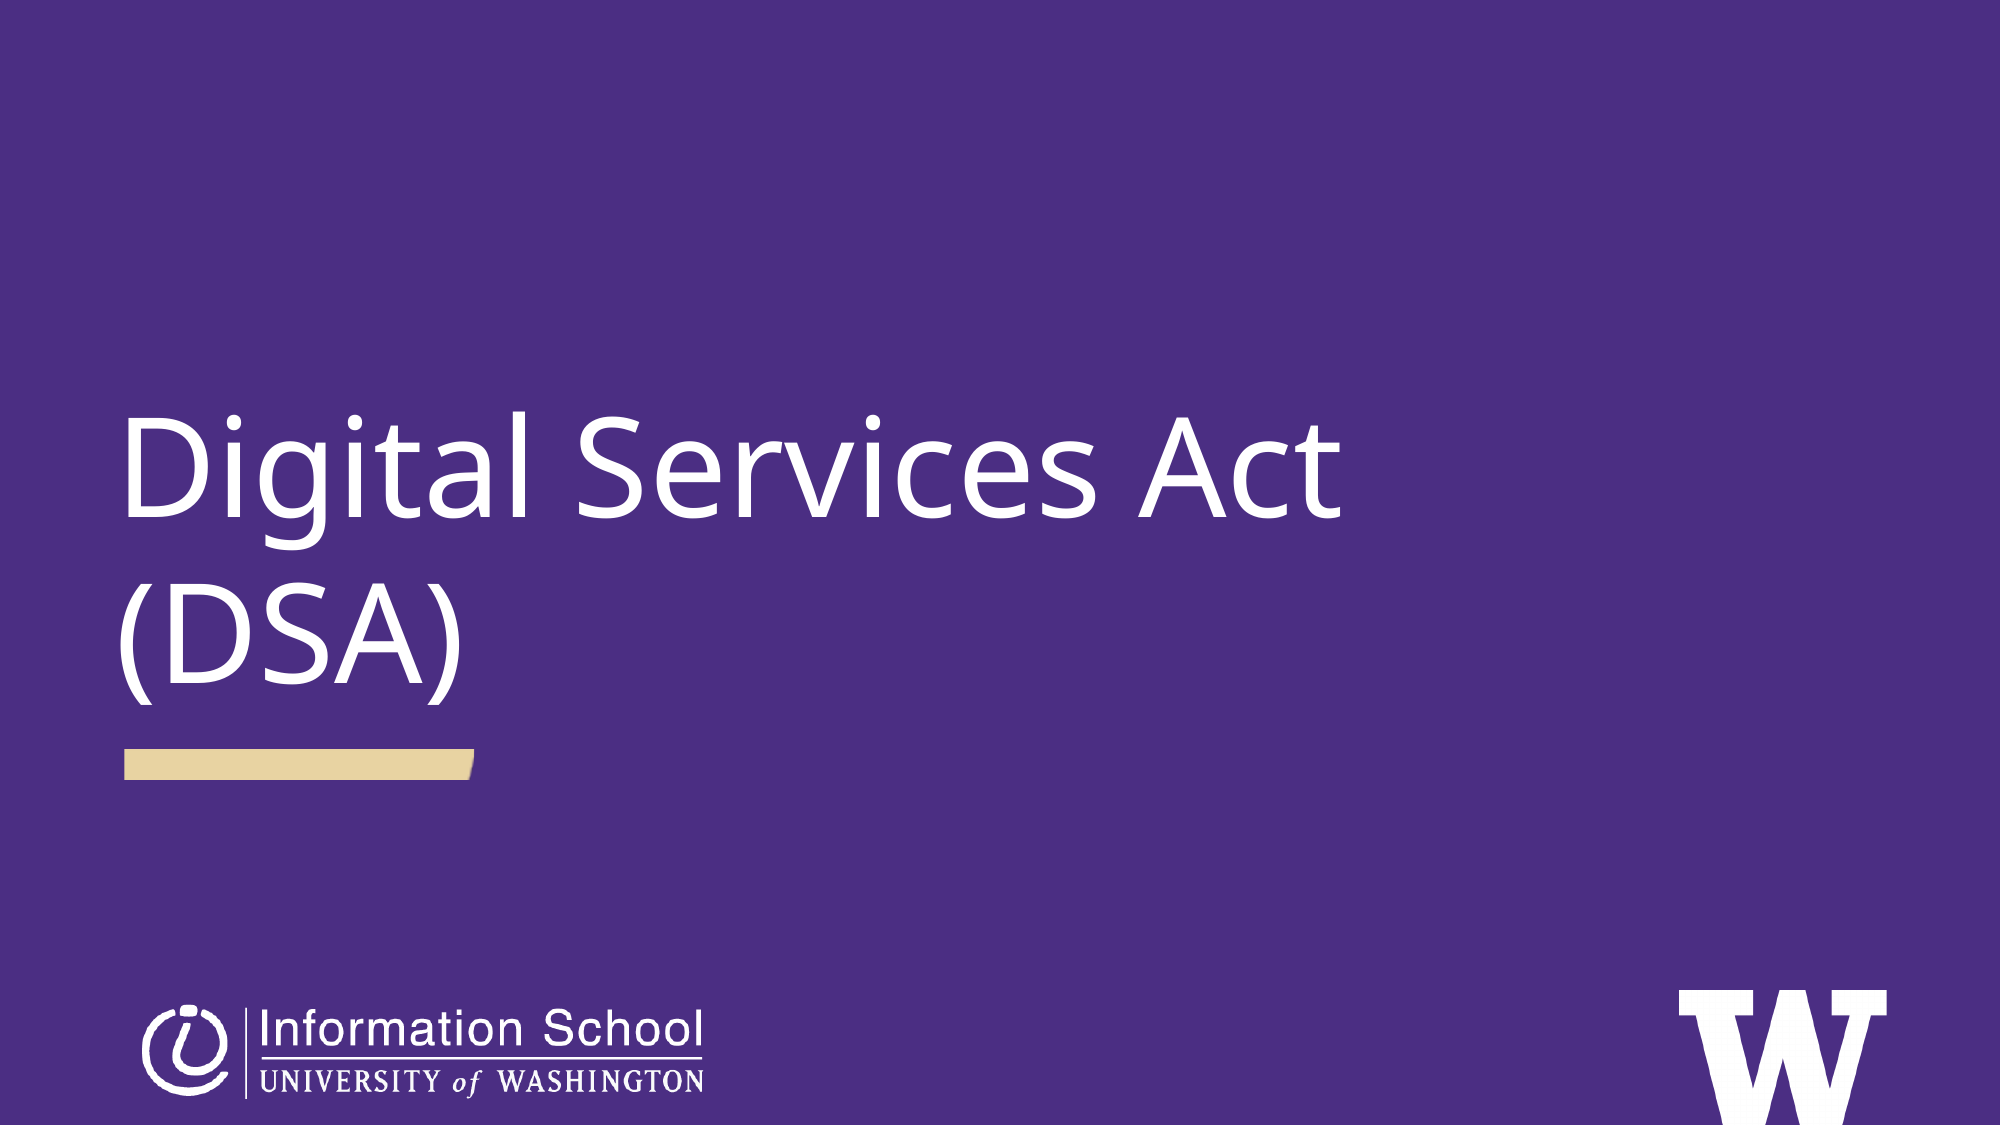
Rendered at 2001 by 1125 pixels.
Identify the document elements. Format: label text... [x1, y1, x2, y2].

picture [1679, 990, 1887, 1125]
picture [128, 990, 736, 1112]
list Digital Services Act (DSA) [100, 141, 1626, 719]
